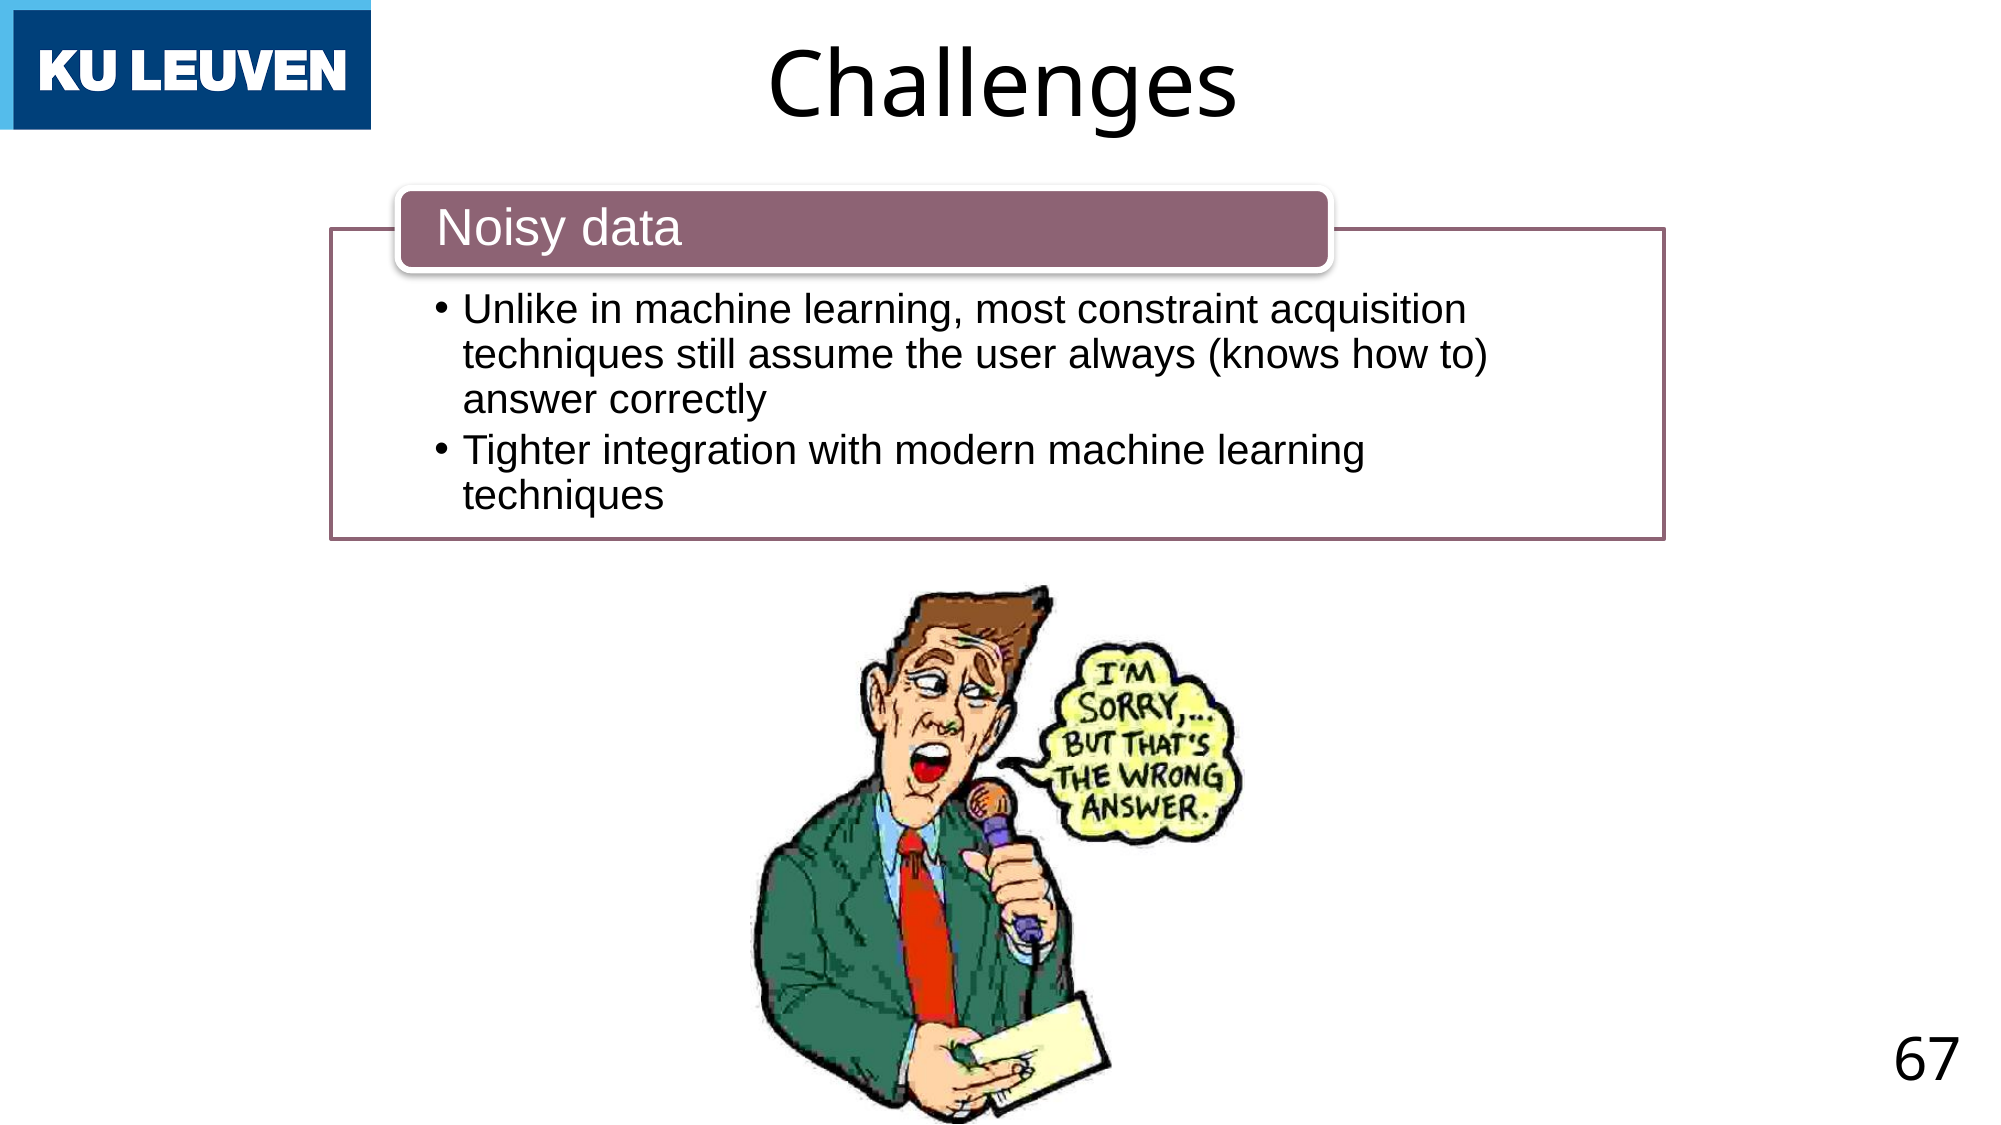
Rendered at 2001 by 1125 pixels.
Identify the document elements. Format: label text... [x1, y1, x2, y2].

picture [750, 573, 1246, 1125]
slide_number 67 [1852, 1012, 2000, 1110]
title Challenges [399, 0, 1607, 144]
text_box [330, 228, 1665, 539]
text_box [397, 187, 1332, 271]
picture [0, 0, 372, 131]
